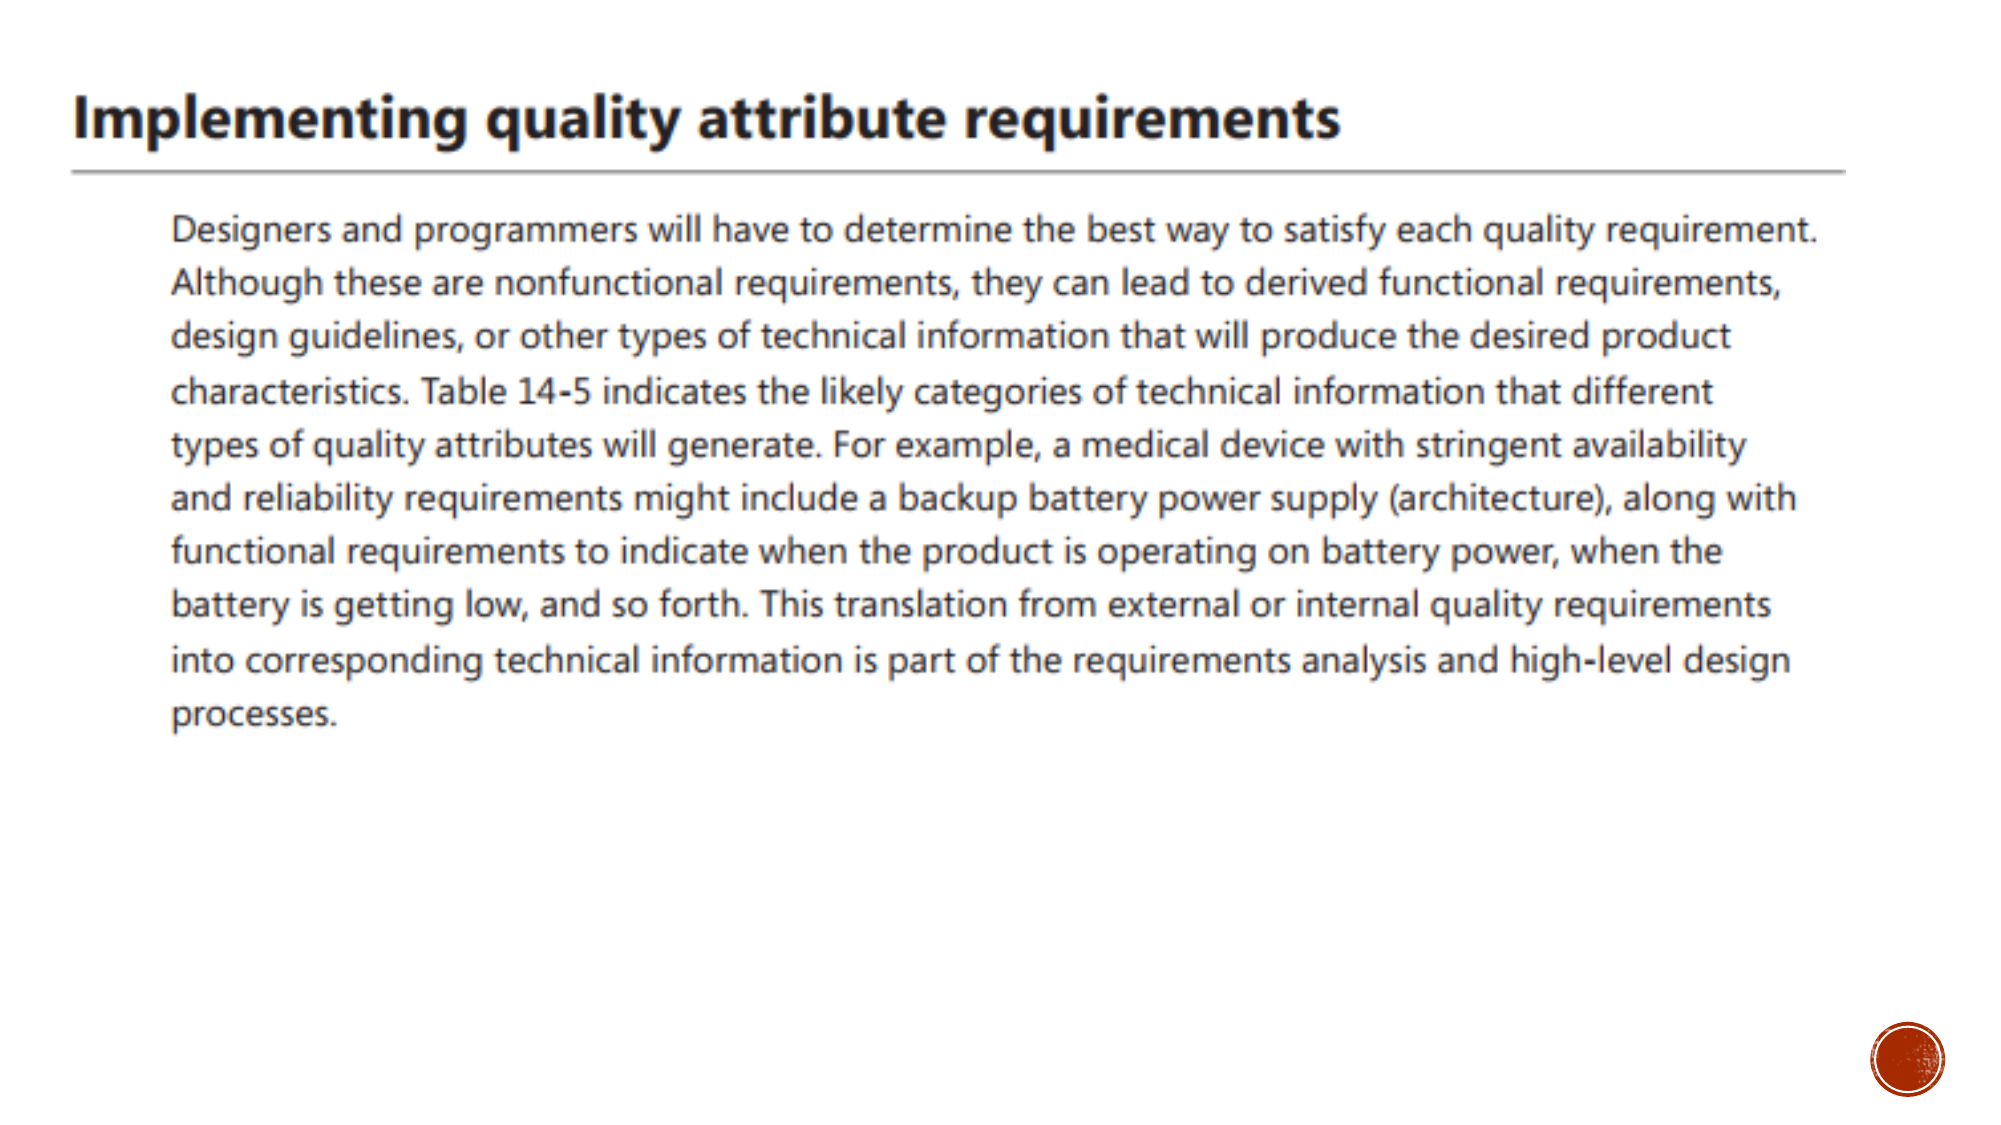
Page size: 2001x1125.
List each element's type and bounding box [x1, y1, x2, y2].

picture [53, 68, 1845, 754]
